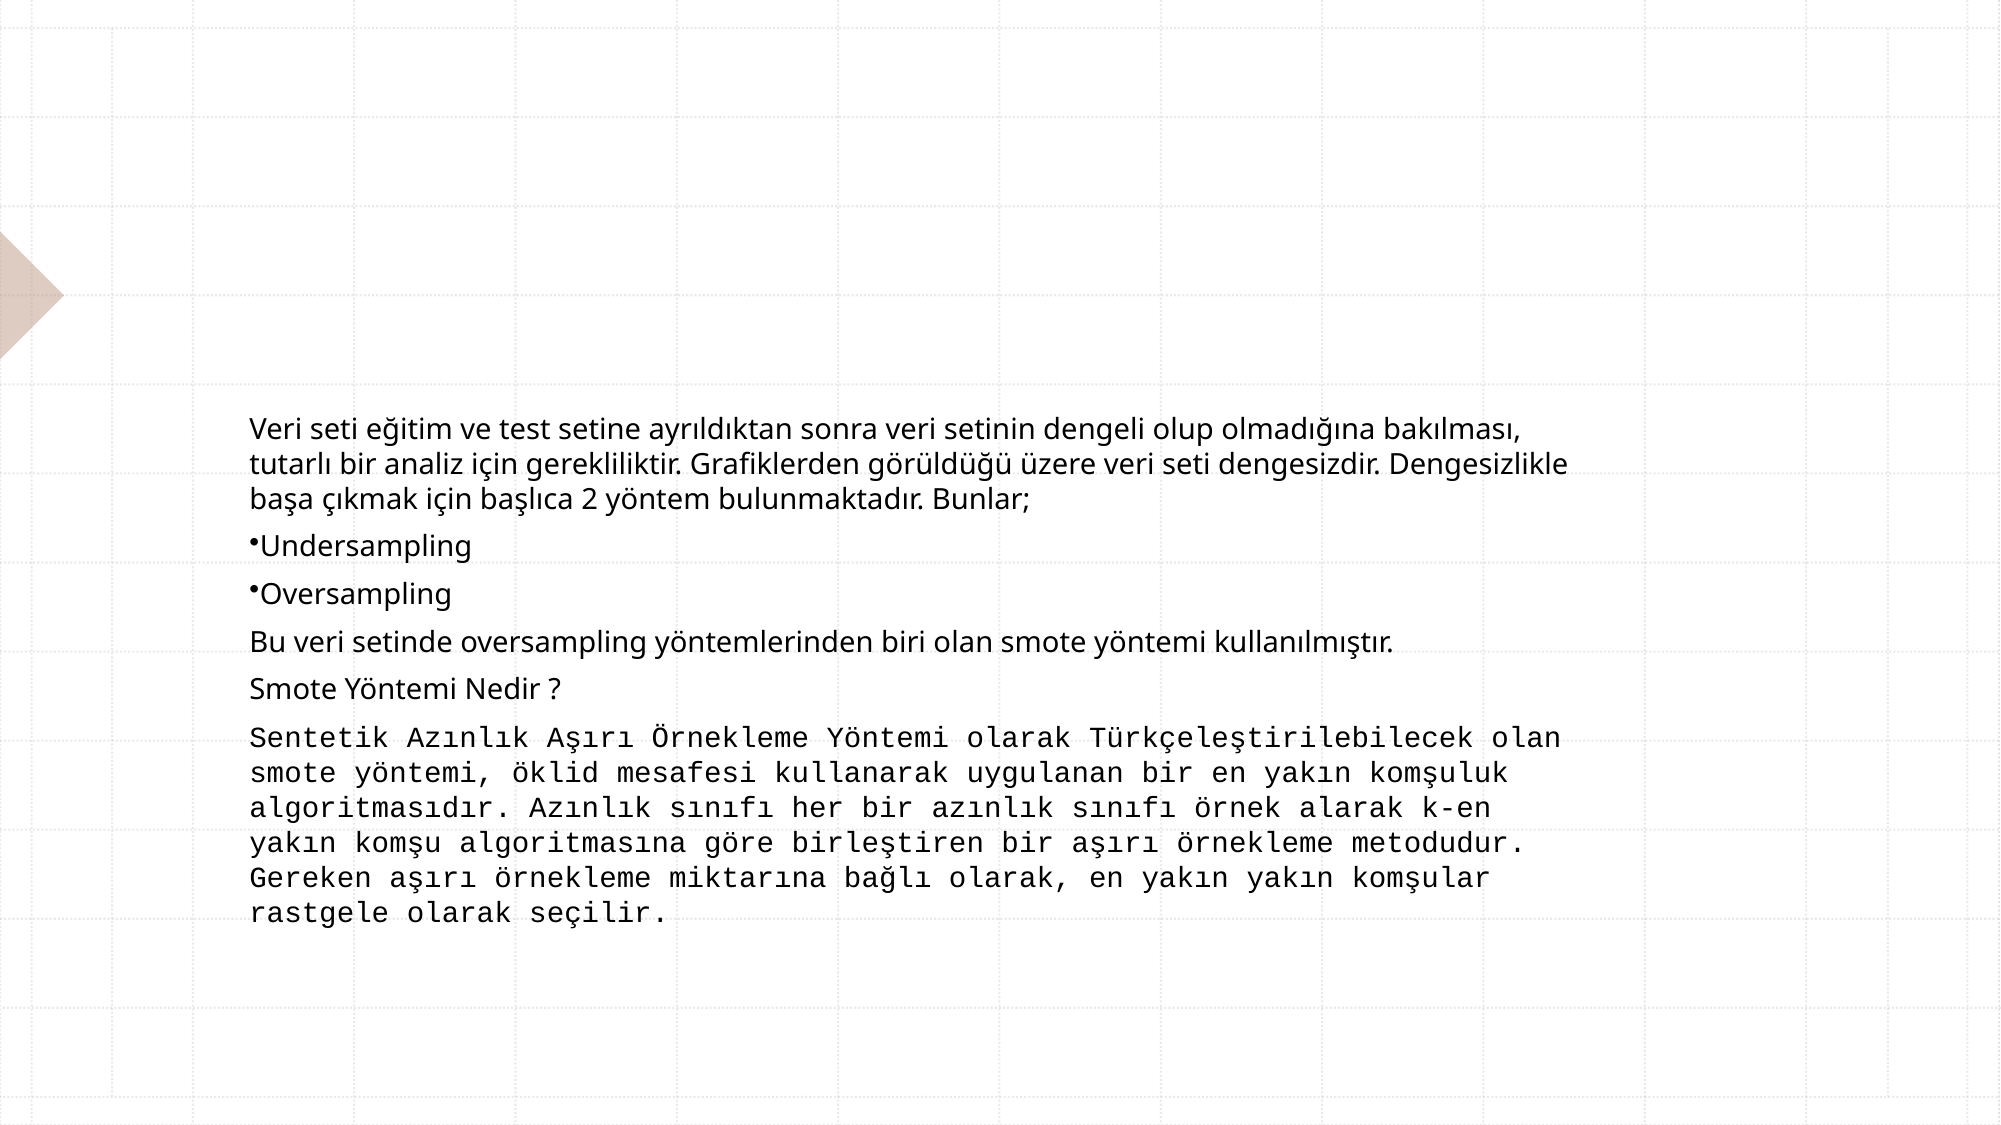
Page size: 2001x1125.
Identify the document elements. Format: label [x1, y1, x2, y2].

text_box [0, 0, 2000, 1125]
